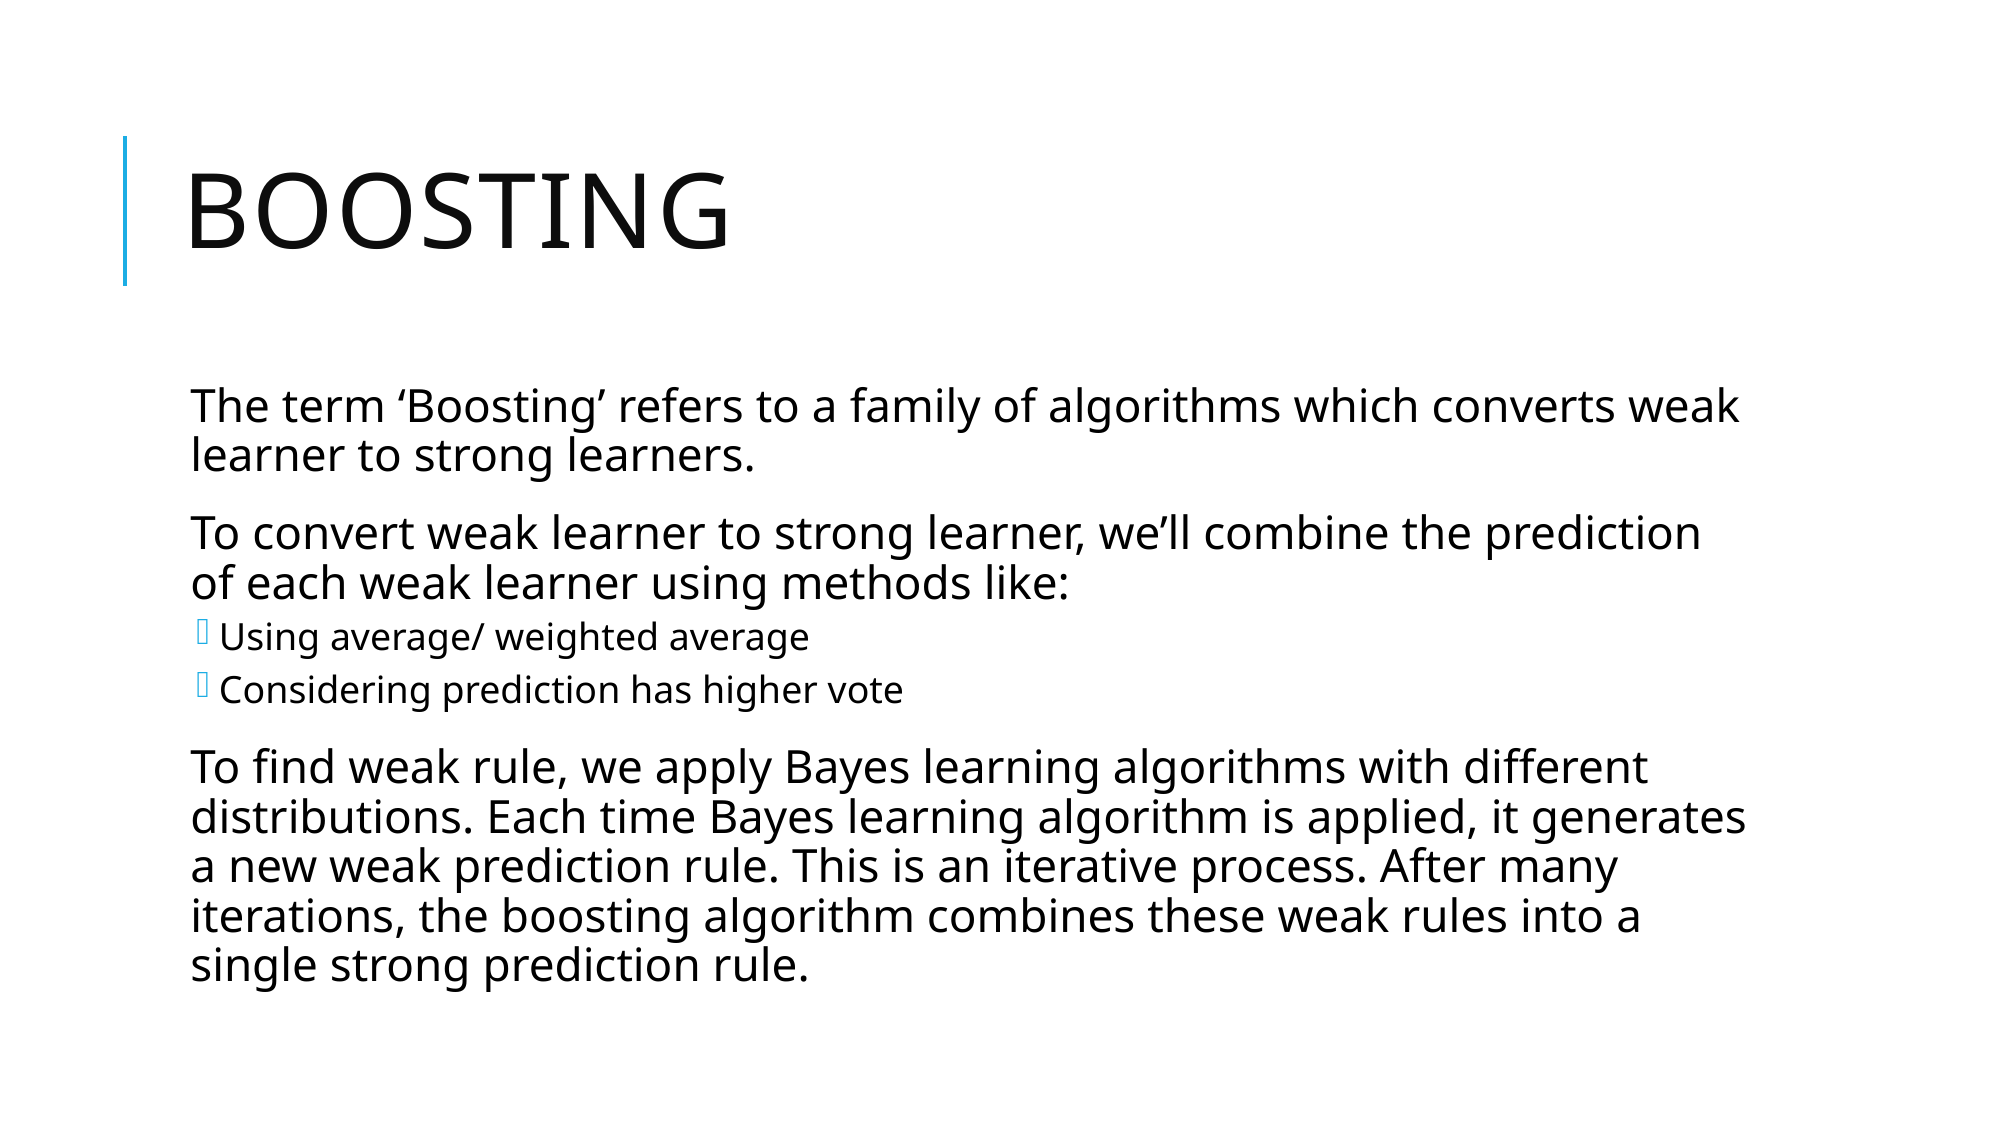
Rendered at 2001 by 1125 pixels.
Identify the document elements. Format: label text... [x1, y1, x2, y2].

list The term ‘Boosting’ refers to a family of algorithms which converts weak learner to strong learners. To convert weak learner to strong learner, we’ll combine the prediction of each weak learner using methods like: Using average/ weighted average Considering prediction has higher vote To find weak rule, we apply Bayes learning algorithms with different distributions. Each time Bayes learning algorithm is applied, it generates a new weak prediction rule. This is an iterative process. After many iterations, the boosting algorithm combines these weak rules into a single strong prediction rule. [168, 375, 1763, 1035]
title Boosting [168, 96, 1763, 342]
